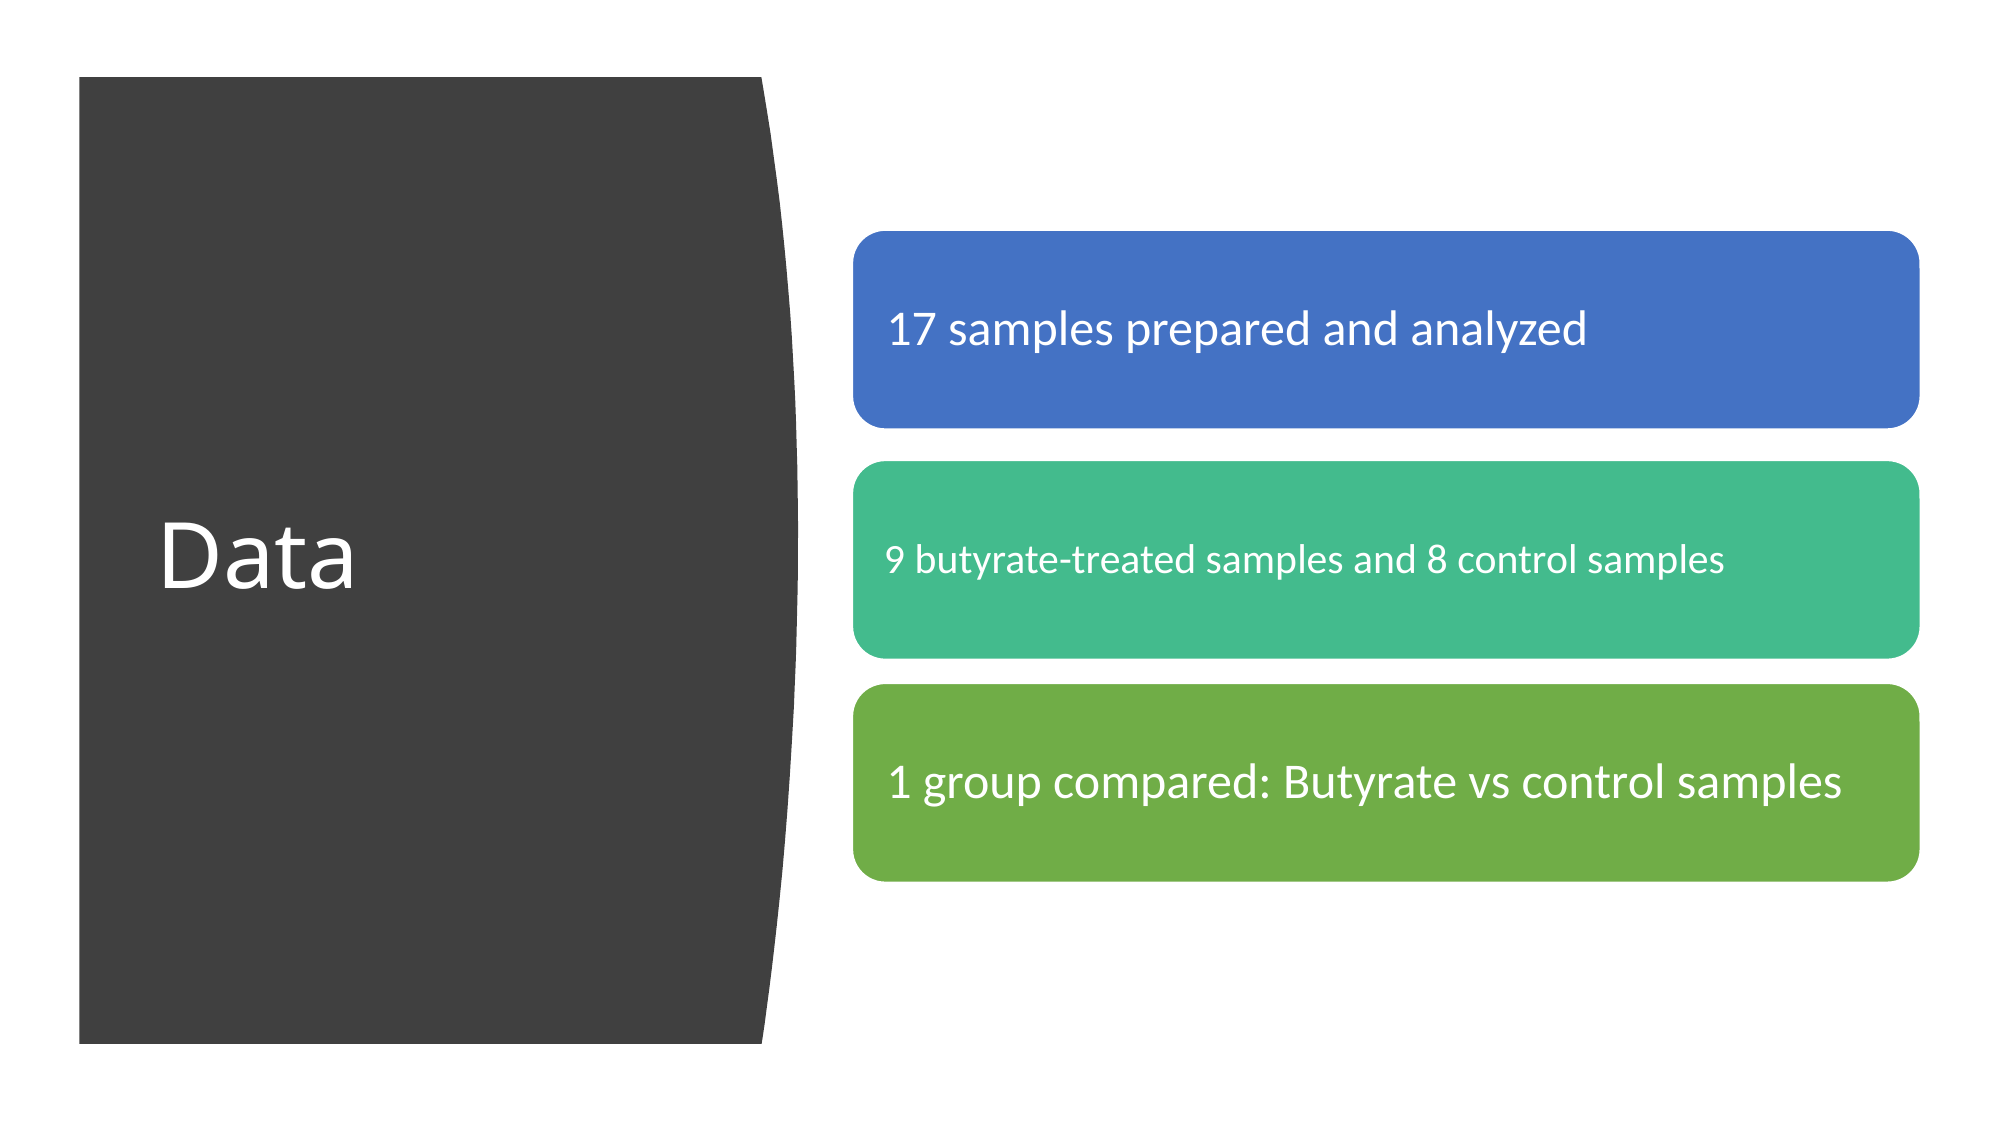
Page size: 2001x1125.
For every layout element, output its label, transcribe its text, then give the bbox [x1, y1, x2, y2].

title Data [141, 166, 702, 953]
text_box [78, 76, 800, 1045]
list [852, 77, 1921, 1043]
